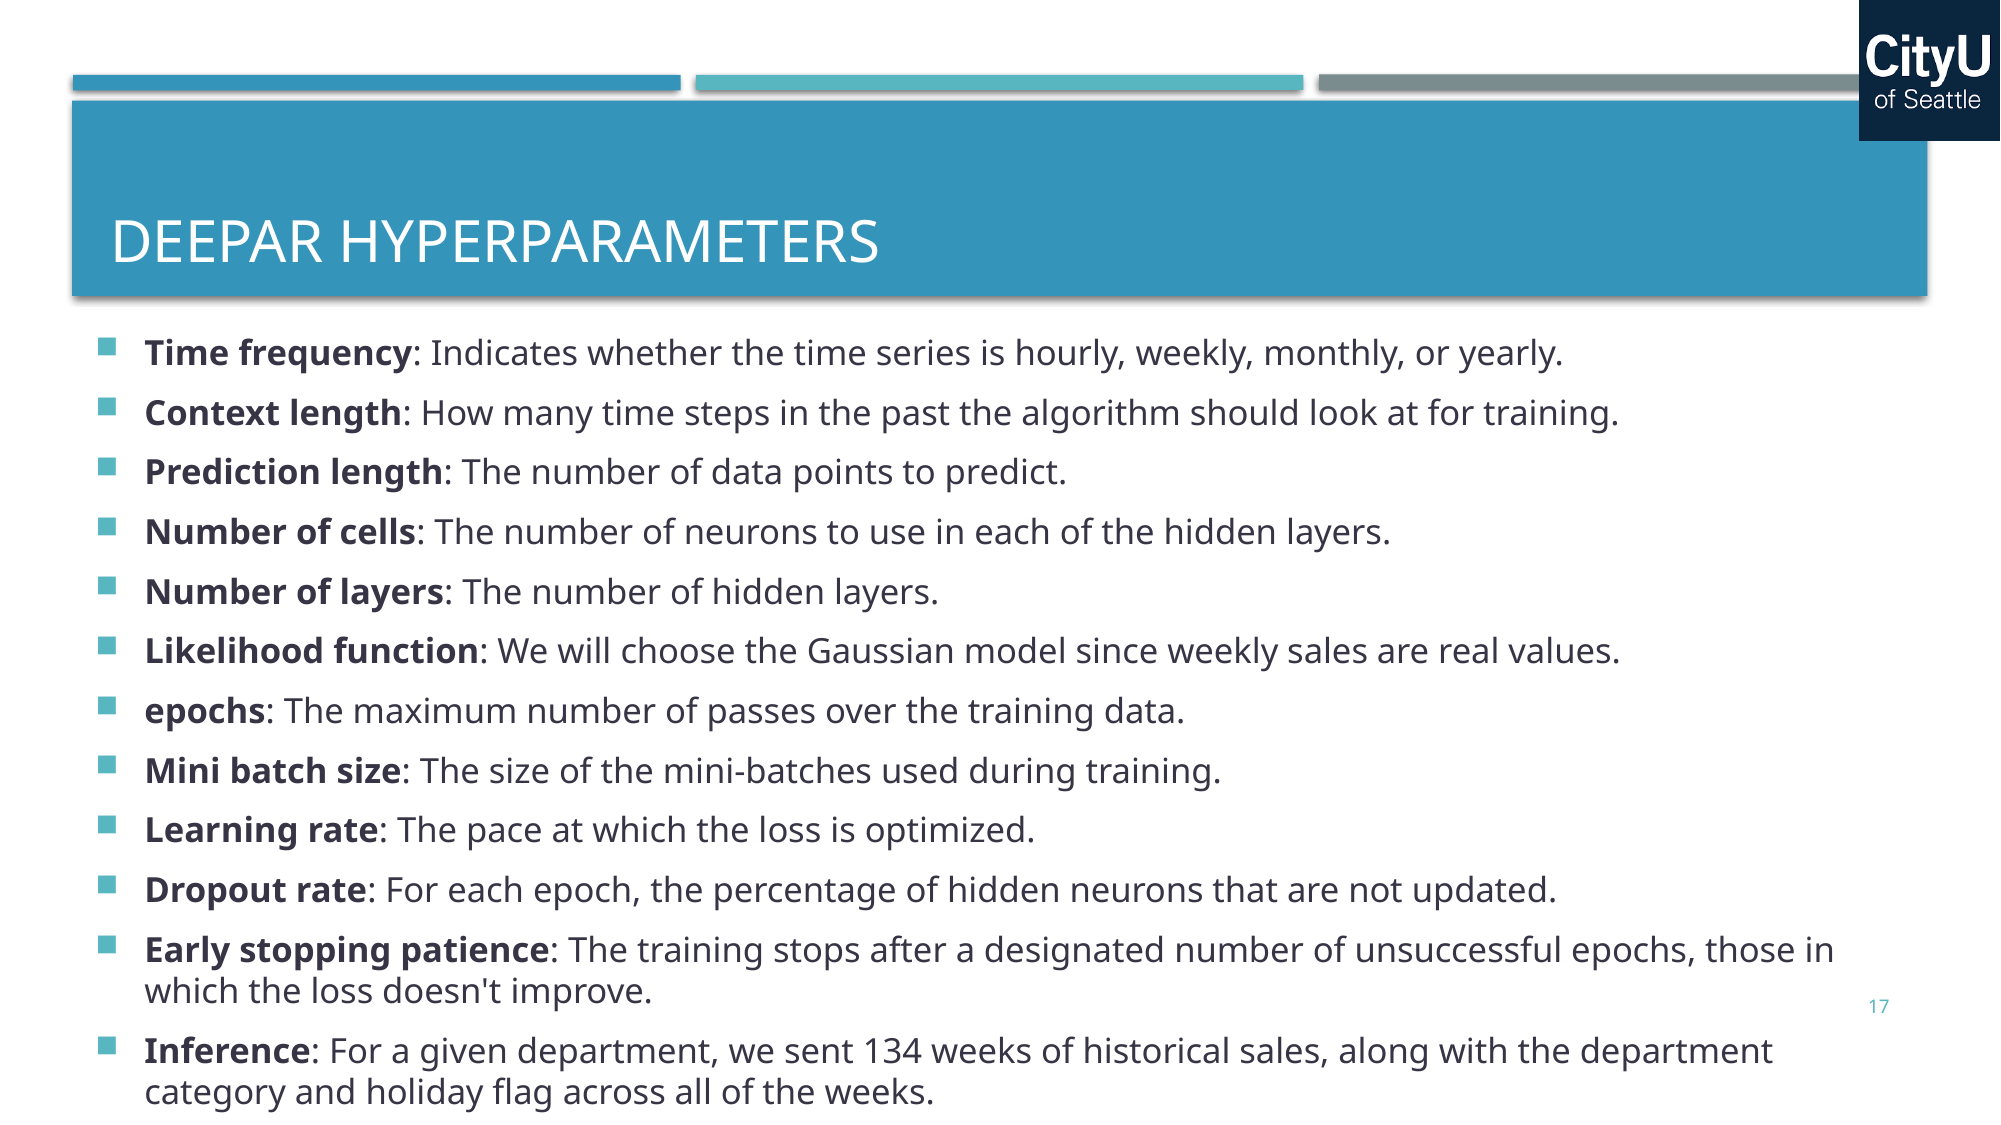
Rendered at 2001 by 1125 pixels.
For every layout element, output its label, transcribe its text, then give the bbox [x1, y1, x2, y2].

title DEEPar hyperparameters [95, 115, 1905, 282]
picture [1858, 0, 2000, 142]
slide_number 17 [1732, 977, 1905, 1037]
list Time frequency: Indicates whether the time series is hourly, weekly, monthly, or yearly. Context length: How many time steps in the past the algorithm should look at for training. Prediction length: The number of data points to predict. Number of cells: The number of neurons to use in each of the hidden layers. Number of layers: The number of hidden layers. Likelihood function: We will choose the Gaussian model since weekly sales are real values. epochs: The maximum number of passes over the training data. Mini batch size: The size of the mini-batches used during training. Learning rate: The pace at which the loss is optimized. Dropout rate: For each epoch, the percentage of hidden neurons that are not updated. Early stopping patience: The training stops after a designated number of unsuccessful epochs, those in which the loss doesn't improve. Inference: For a given department, we sent 134 weeks of historical sales, along with the department category and holiday flag across all of the weeks. [79, 323, 1889, 1125]
